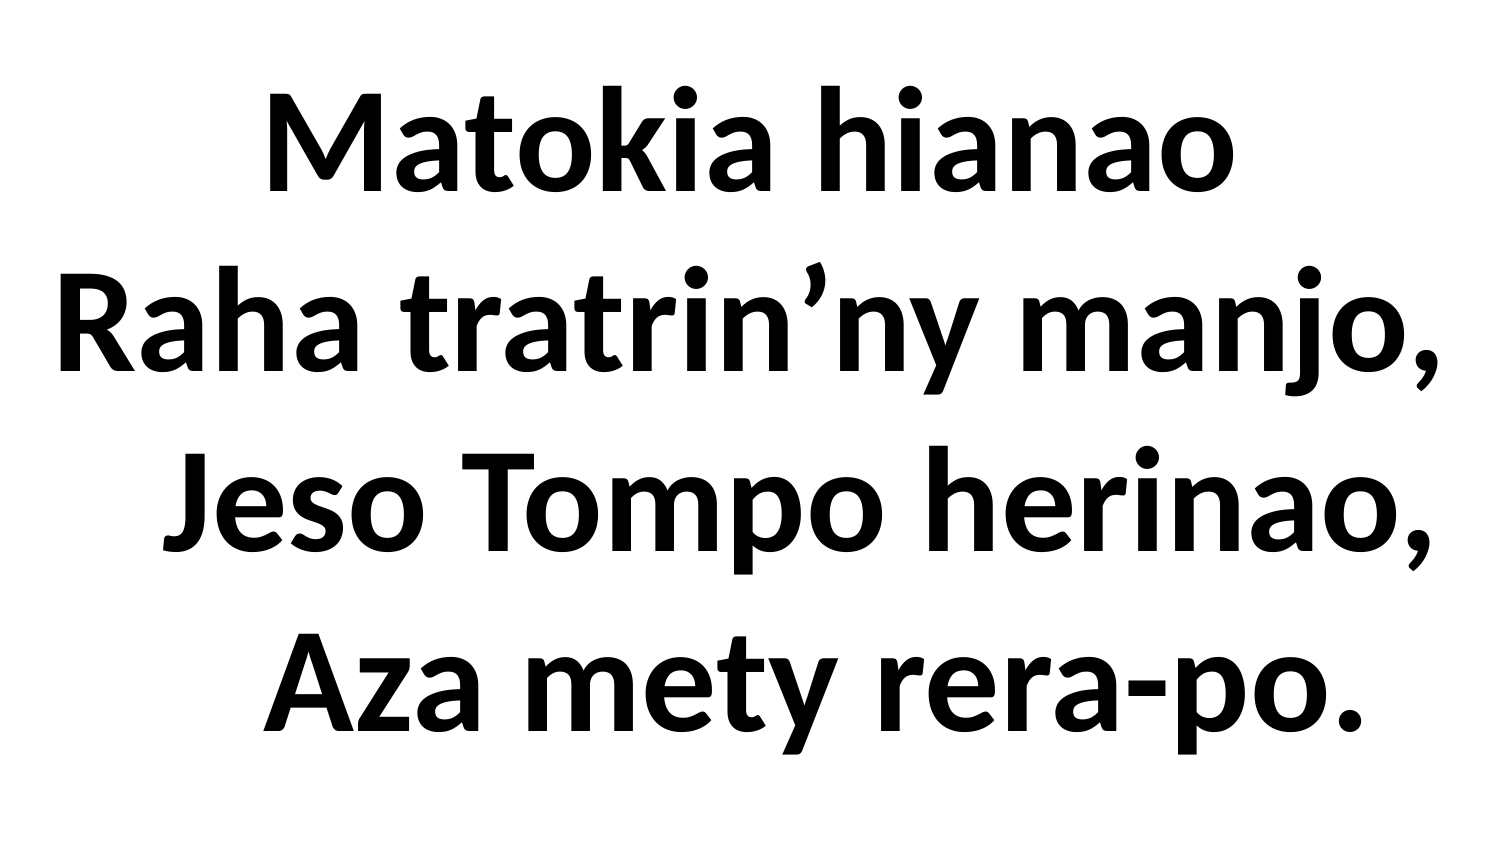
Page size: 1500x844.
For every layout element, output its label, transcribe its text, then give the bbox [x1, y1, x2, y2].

title Matokia hianao Raha tratrin’ny manjo, Jeso Tompo herinao, Aza mety rera-po. [0, 309, 1500, 493]
